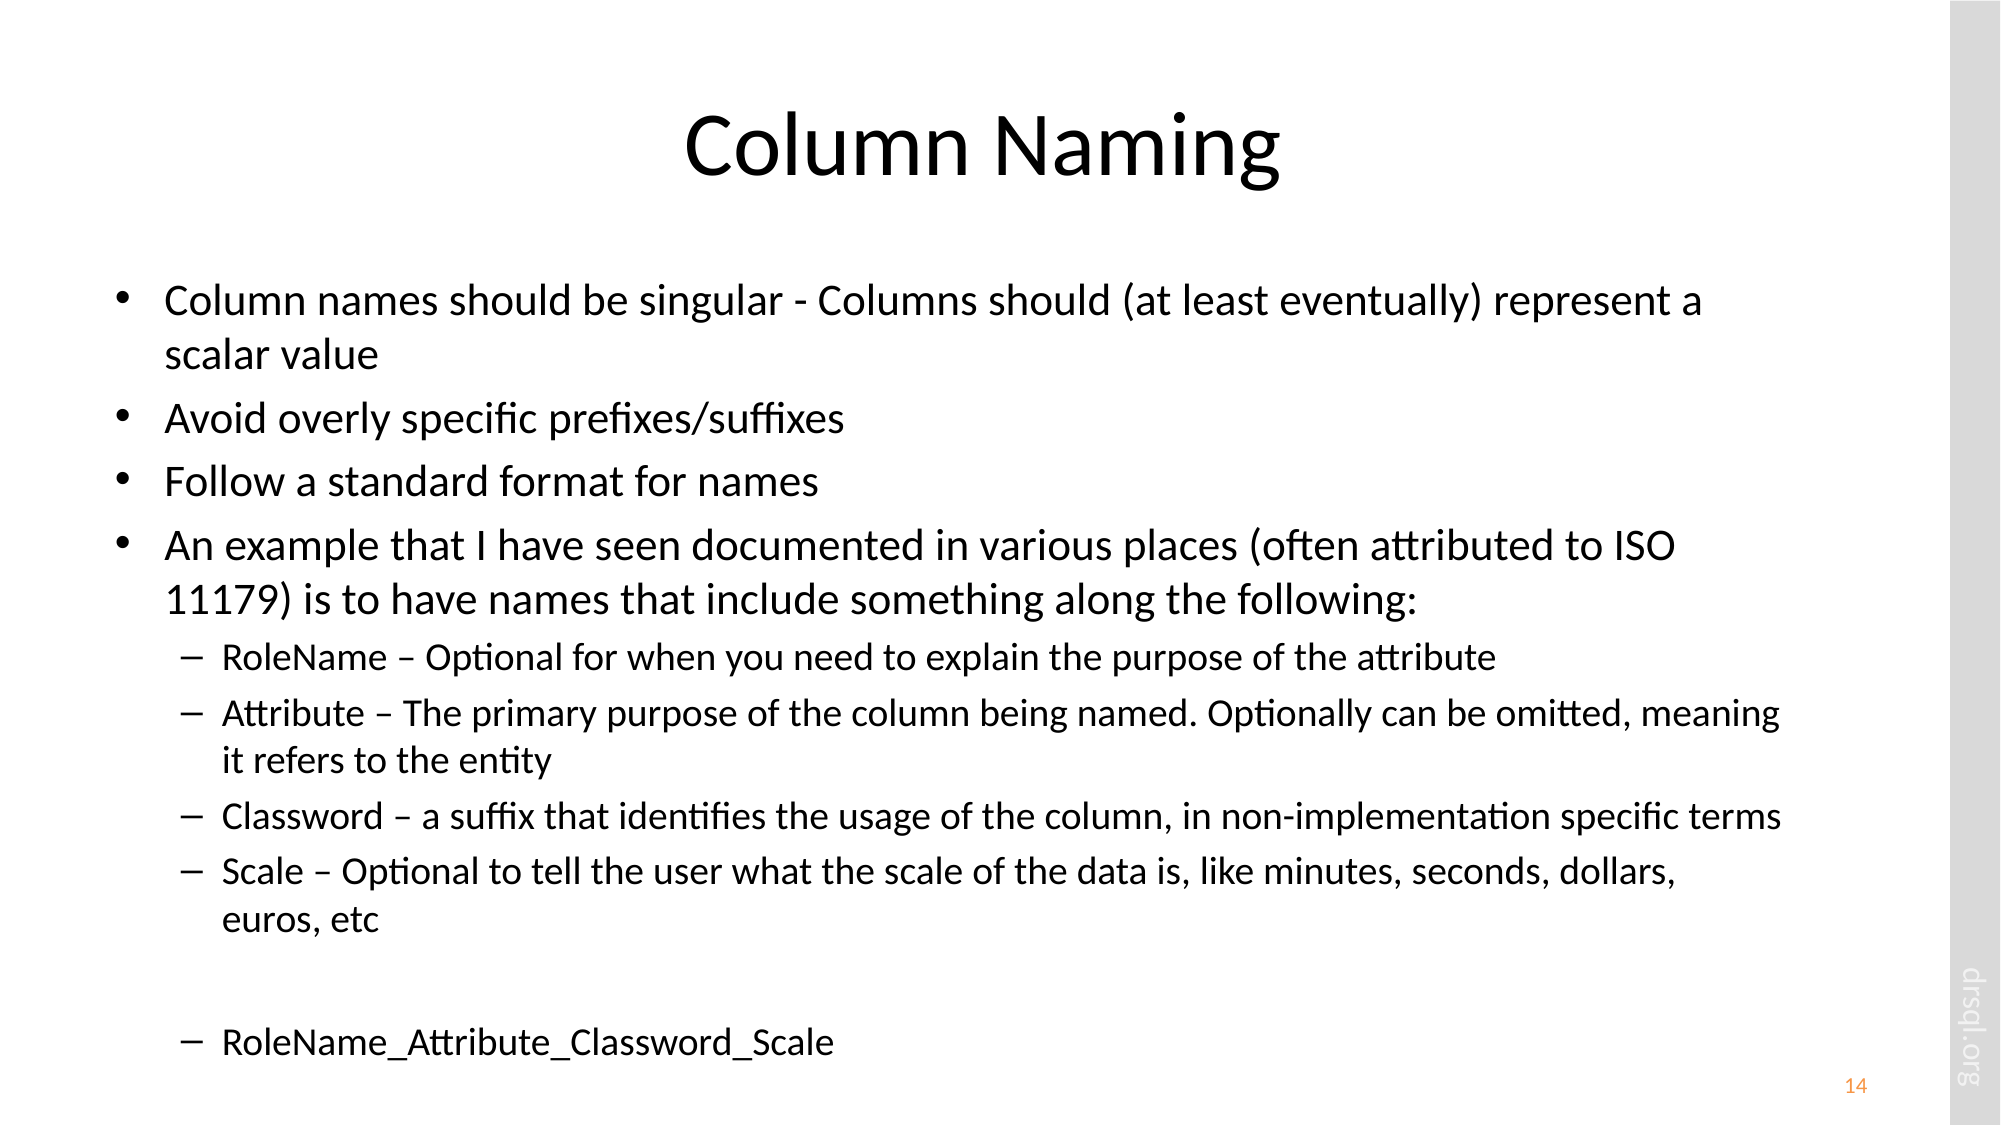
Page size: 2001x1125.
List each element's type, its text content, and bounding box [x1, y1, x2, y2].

list Column names should be singular - Columns should (at least eventually) represent a scalar value Avoid overly specific prefixes/suffixes Follow a standard format for names An example that I have seen documented in various places (often attributed to ISO 11179) is to have names that include something along the following: RoleName – Optional for when you need to explain the purpose of the attribute Attribute – The primary purpose of the column being named. Optionally can be omitted, meaning it refers to the entity Classword – a suffix that identifies the usage of the column, in non-implementation specific terms Scale – Optional to tell the user what the scale of the data is, like minutes, seconds, dollars, euros, etc RoleName_Attribute_Classword_Scale [99, 262, 1800, 1088]
title Column Naming [99, 45, 1867, 233]
